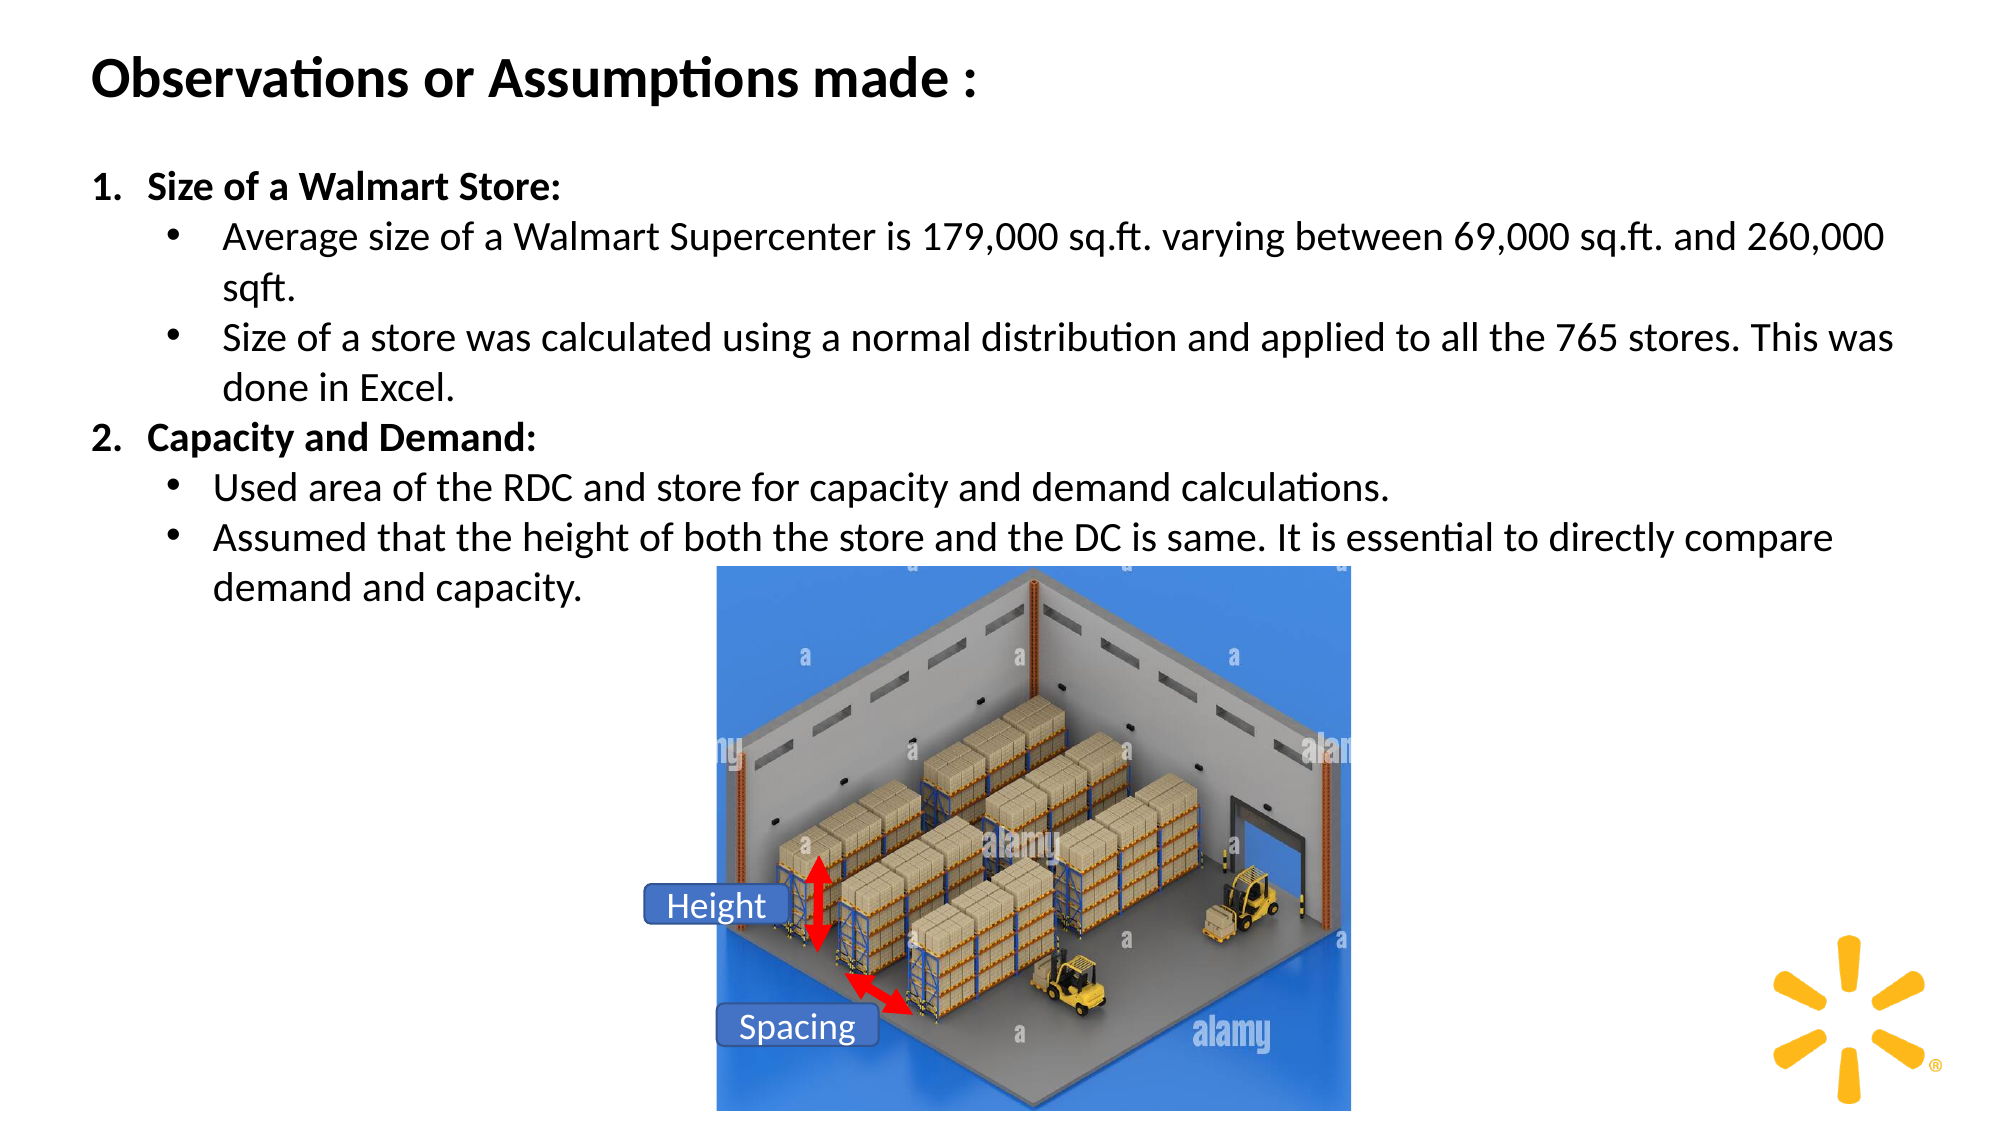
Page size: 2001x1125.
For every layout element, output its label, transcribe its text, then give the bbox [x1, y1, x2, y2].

picture [1773, 935, 1942, 1104]
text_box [644, 566, 1352, 1111]
text_box Observations or Assumptions made : Size of a Walmart Store: Average size of a Walmart Supercenter is 179,000 sq.ft. varying between 69,000 sq.ft. and 260,000 sqft. Size of a store was calculated using a normal distribution and applied to all the 765 stores. This was done in Excel. Capacity and Demand: Used area of the RDC and store for capacity and demand calculations. Assumed that the height of both the store and the DC is same. It is essential to directly compare demand and capacity. [76, 31, 1920, 617]
